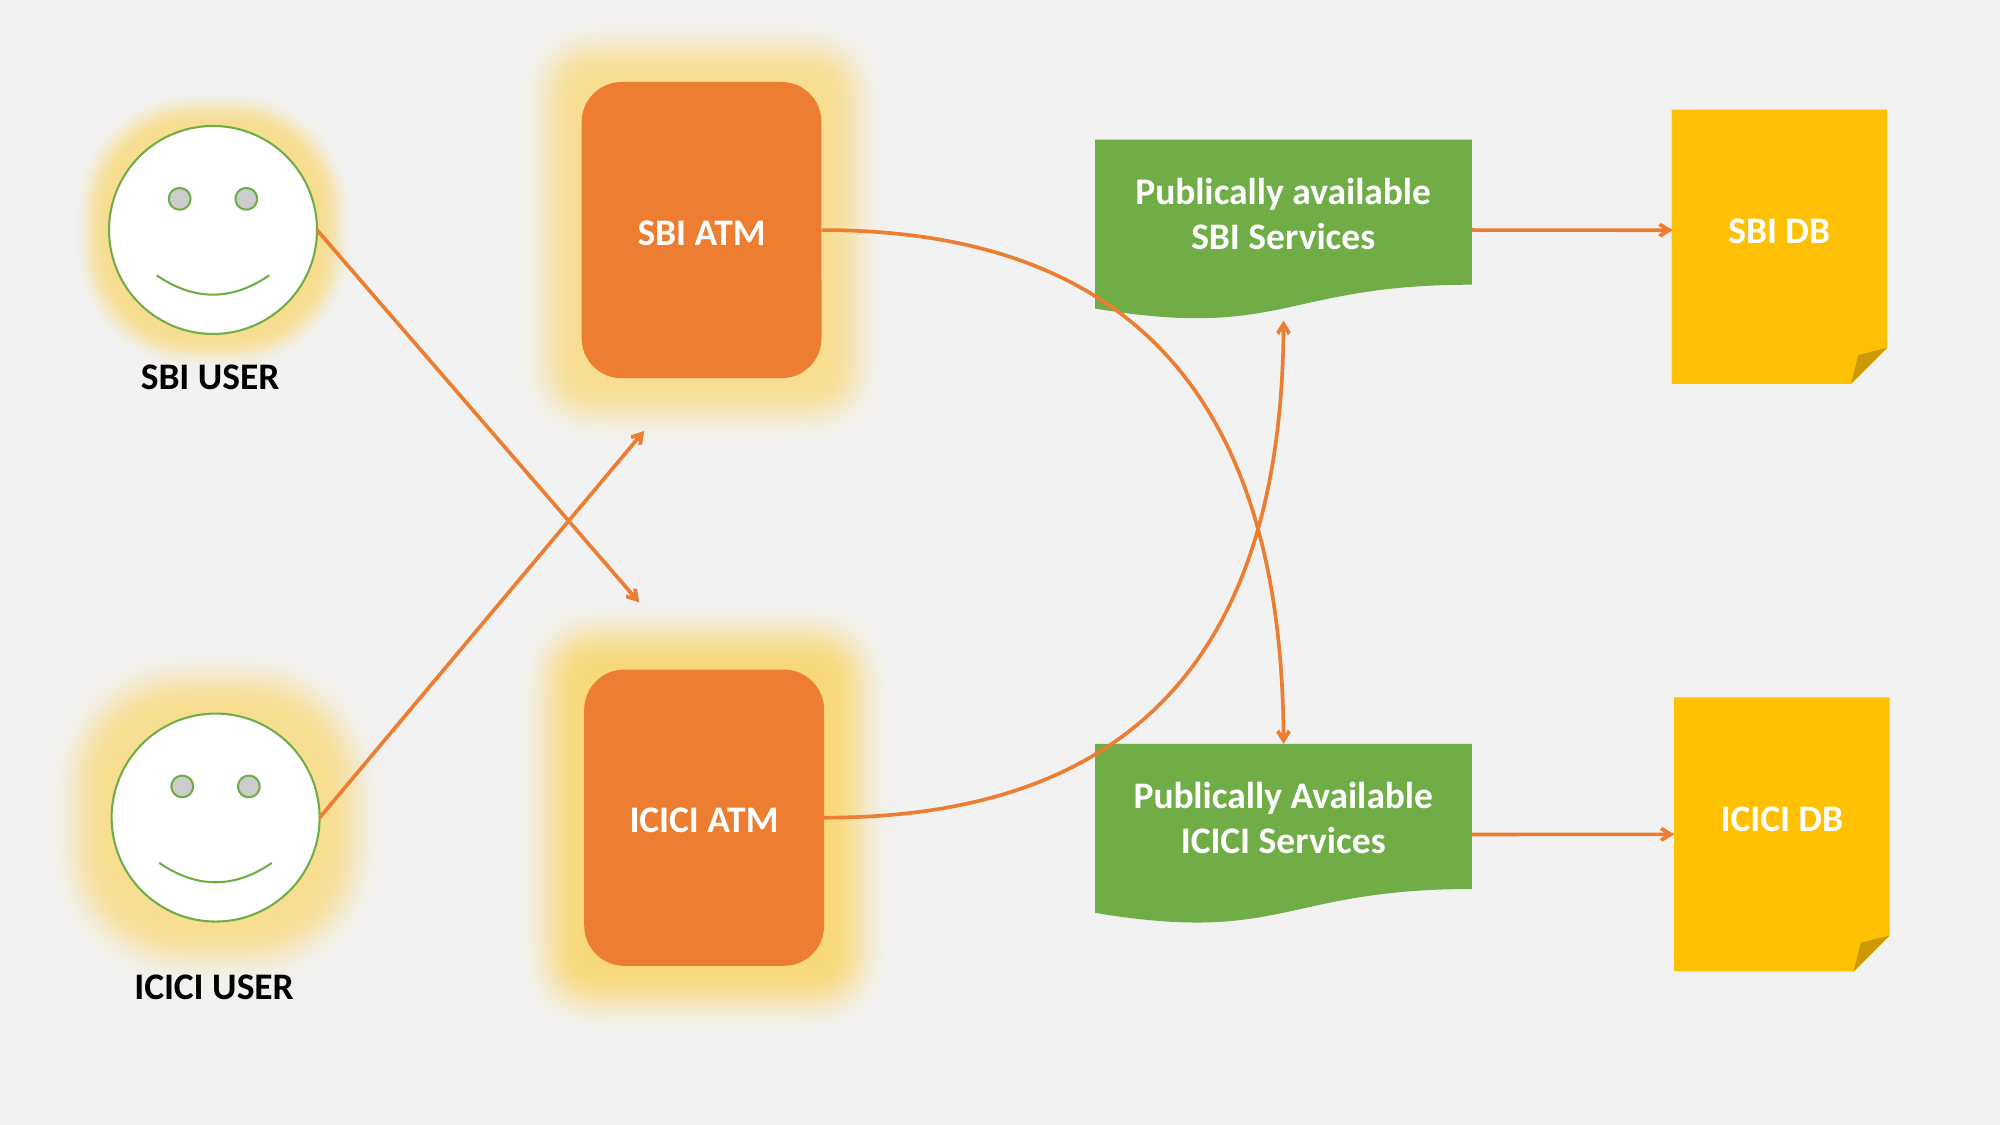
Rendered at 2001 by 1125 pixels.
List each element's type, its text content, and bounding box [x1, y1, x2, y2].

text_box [824, 308, 1284, 818]
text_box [316, 229, 640, 603]
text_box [319, 430, 645, 818]
text_box Publically available SBI Services [1094, 138, 1473, 310]
text_box ICICI DB [1673, 696, 1894, 973]
text_box SBI DB [1670, 108, 1891, 385]
text_box ICICI ATM [583, 668, 826, 967]
text_box [107, 124, 319, 335]
text_box SBI USER [126, 344, 303, 405]
text_box SBI ATM [580, 80, 823, 380]
text_box ICICI USER [119, 954, 312, 1015]
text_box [821, 230, 1284, 744]
text_box [110, 712, 321, 923]
text_box Publically Available ICICI Services [1094, 742, 1473, 924]
